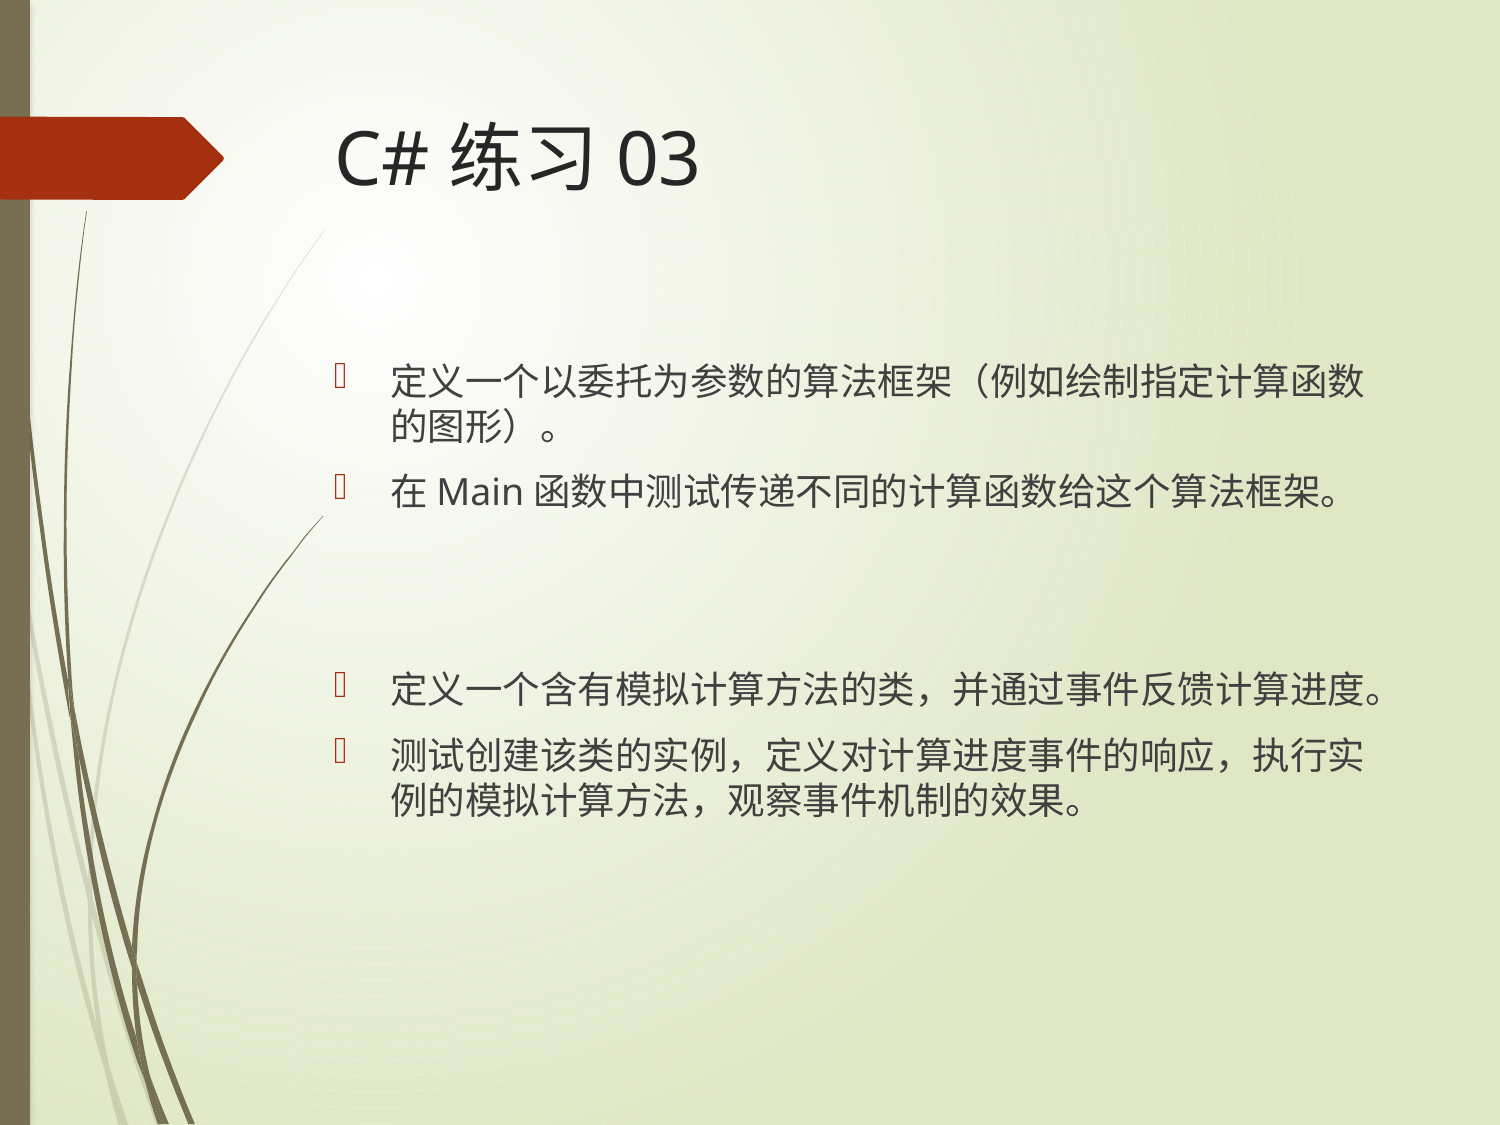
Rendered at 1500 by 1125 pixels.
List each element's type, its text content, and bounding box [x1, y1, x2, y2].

list 定义一个以委托为参数的算法框架（例如绘制指定计算函数的图形）。 在Main函数中测试传递不同的计算函数给这个算法框架。 定义一个含有模拟计算方法的类，并通过事件反馈计算进度。 测试创建该类的实例，定义对计算进度事件的响应，执行实例的模拟计算方法，观察事件机制的效果。 [318, 350, 1400, 970]
title C#练习03 [319, 102, 1400, 313]
